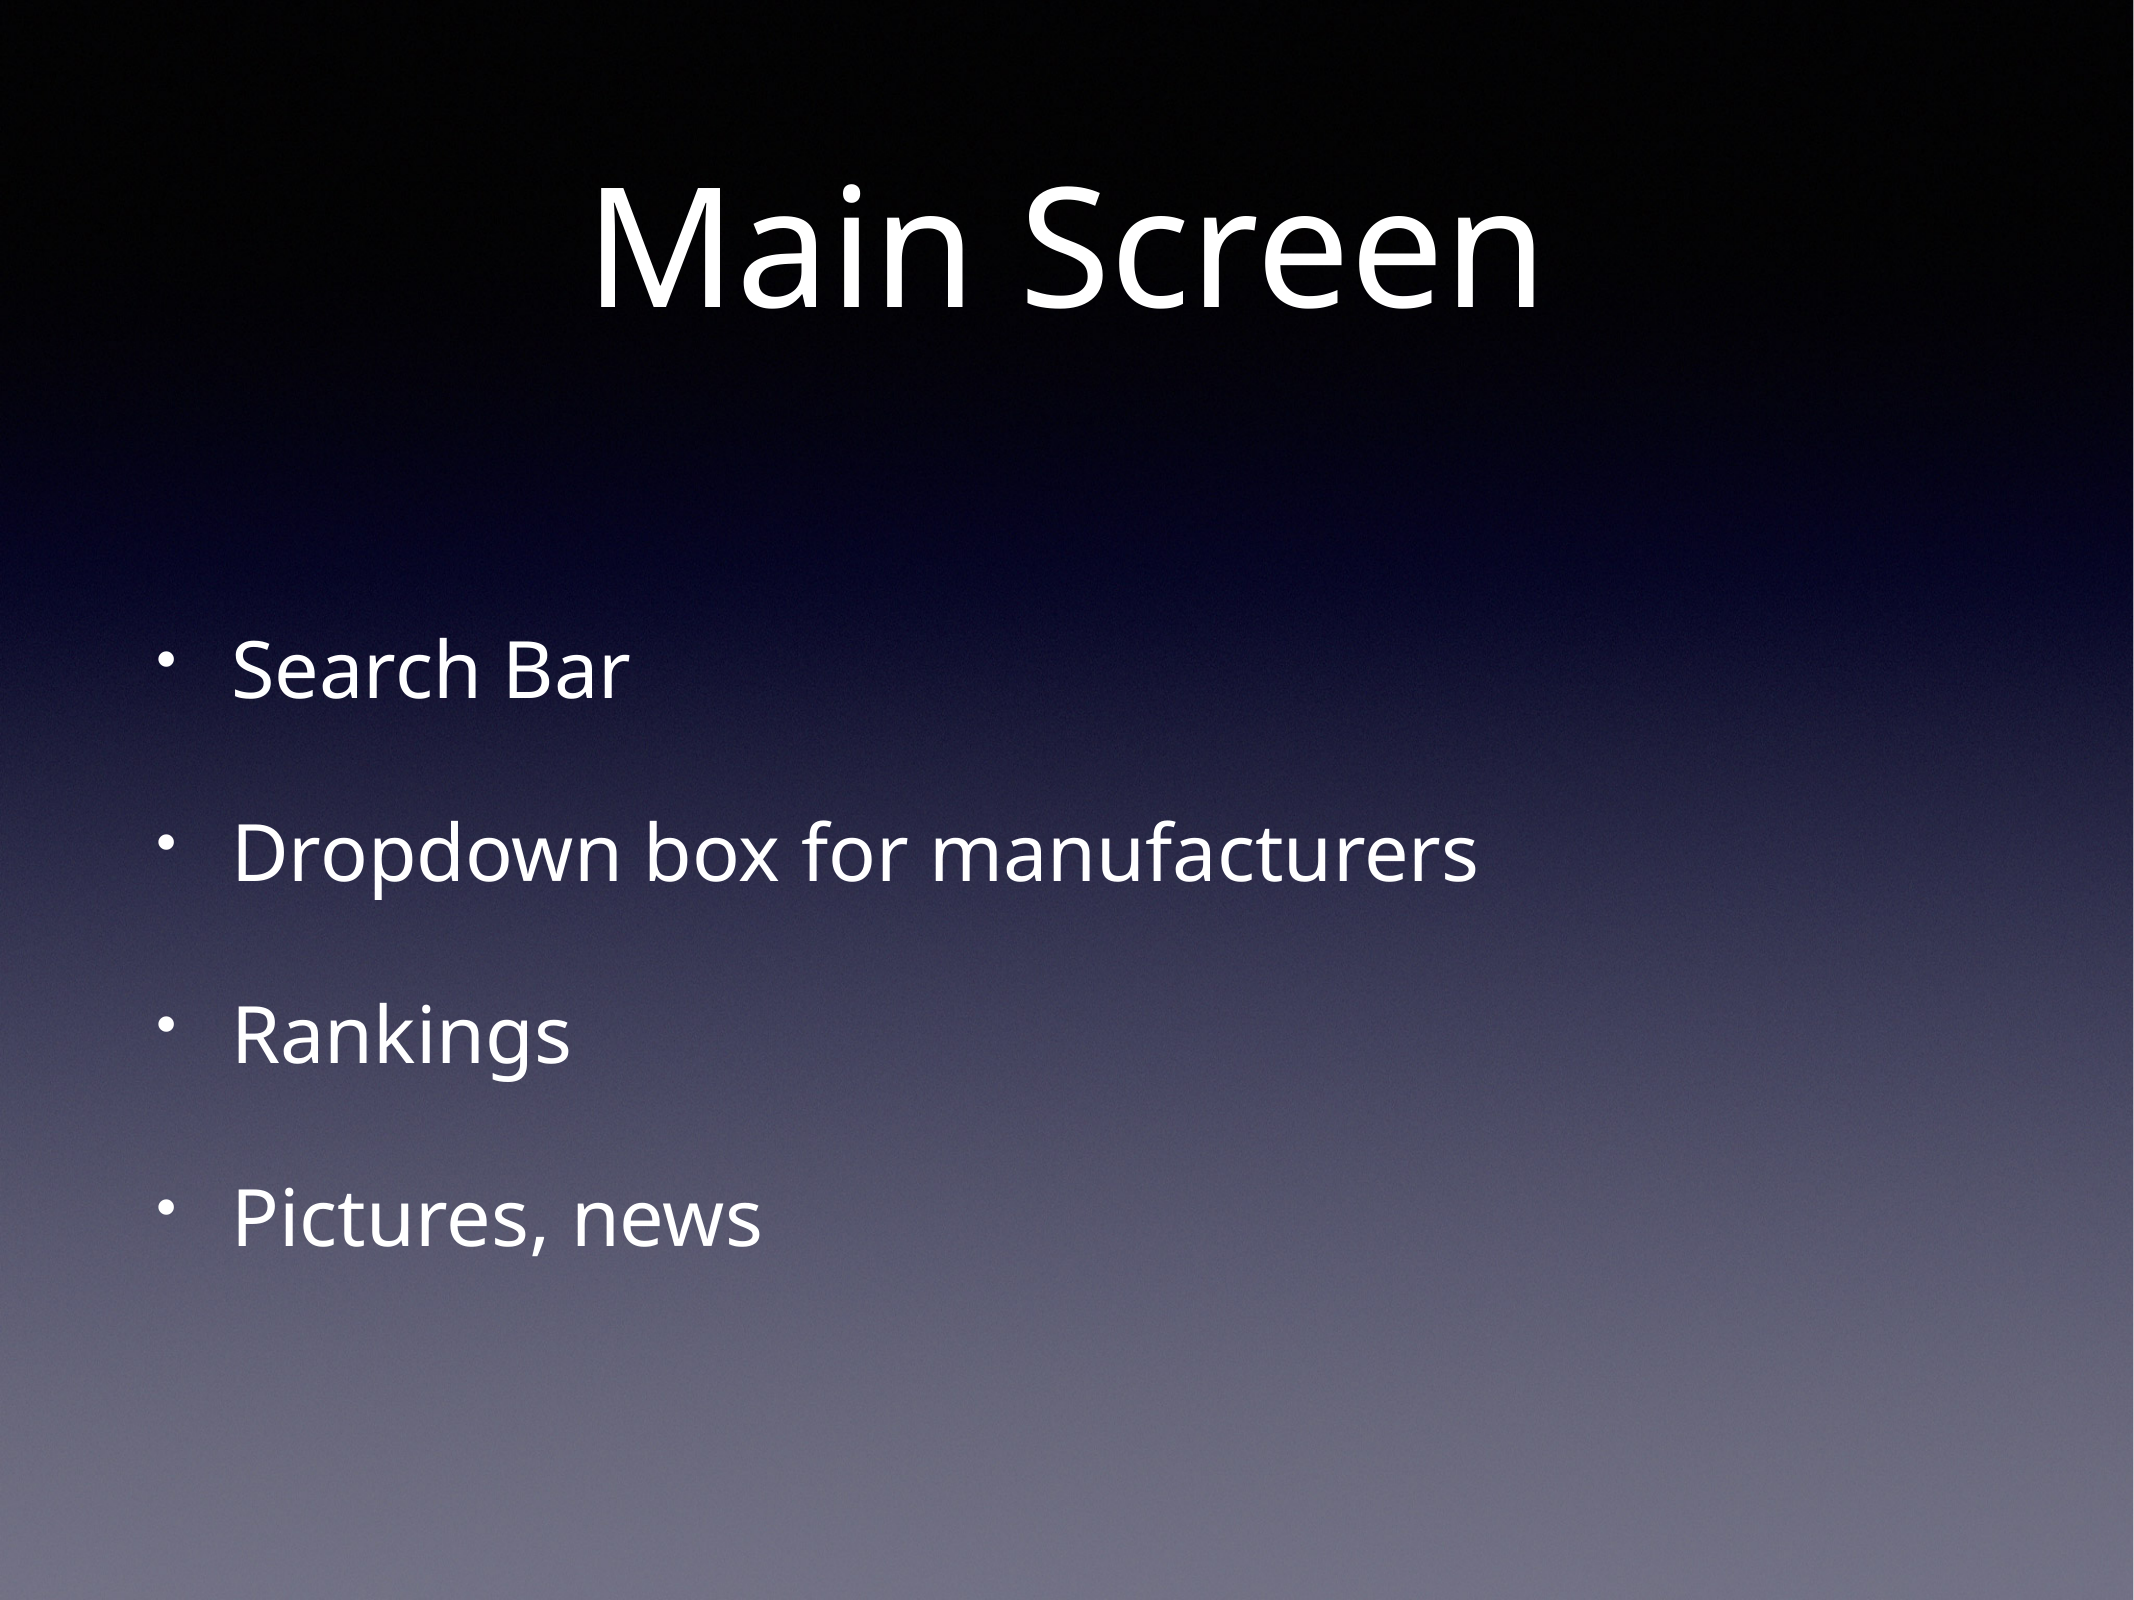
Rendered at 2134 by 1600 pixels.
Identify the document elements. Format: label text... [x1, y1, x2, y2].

title Main Screen [155, 66, 1978, 416]
picture [0, 0, 2134, 1600]
list Search Bar Dropdown box for manufacturers Rankings Pictures, news [155, 424, 1978, 1457]
